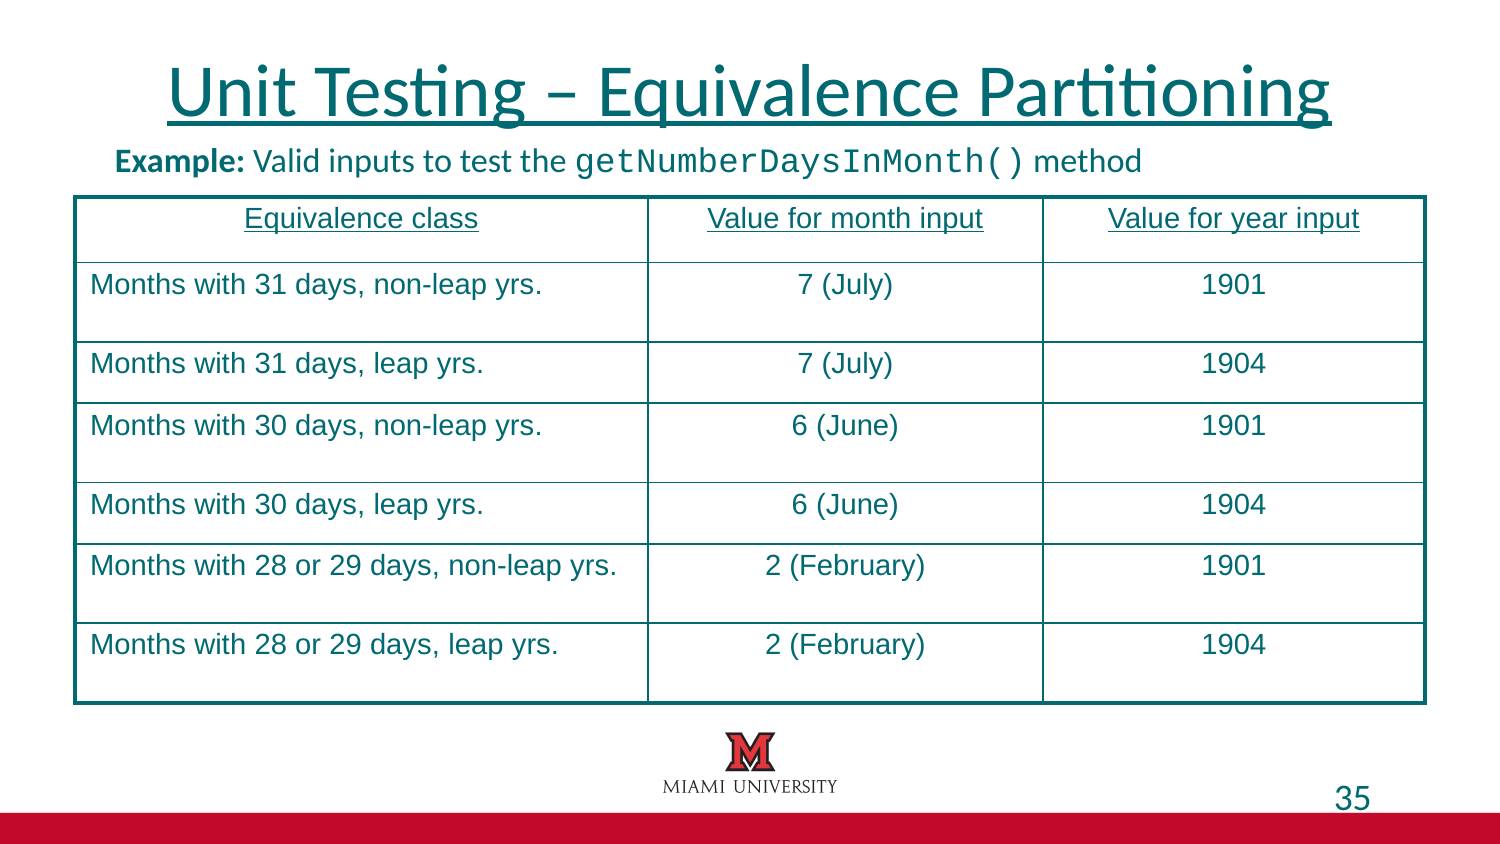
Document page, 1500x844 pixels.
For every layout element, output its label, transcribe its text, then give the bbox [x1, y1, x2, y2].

table_cell 2 (February) [649, 624, 1042, 701]
table_cell 1901 [1044, 545, 1423, 622]
table_header Equivalence class [77, 199, 647, 262]
table_cell 6 (June) [649, 404, 1042, 482]
table_cell Months with 30 days, non-leap yrs. [77, 404, 647, 482]
table_cell 1901 [1044, 404, 1423, 482]
table_header Value for year input [1044, 199, 1423, 262]
table_cell Months with 28 or 29 days, non-leap yrs. [77, 545, 647, 622]
title Unit Testing – Equivalence Partitioning [75, 33, 1425, 175]
table_cell 1904 [1044, 343, 1423, 402]
slide_number 35 [1319, 765, 1425, 797]
table_header Value for month input [649, 199, 1042, 262]
table_cell 1901 [1044, 263, 1423, 341]
table_cell Months with 31 days, leap yrs. [77, 343, 647, 402]
table_cell 1904 [1044, 624, 1423, 701]
table_cell Months with 28 or 29 days, leap yrs. [77, 624, 647, 701]
table_cell 7 (July) [649, 343, 1042, 402]
table_cell 6 (June) [649, 483, 1042, 543]
table_cell Months with 30 days, leap yrs. [77, 483, 647, 543]
table_cell Months with 31 days, non-leap yrs. [77, 263, 647, 341]
table_cell 1904 [1044, 483, 1423, 543]
table_cell 2 (February) [649, 545, 1042, 622]
table_cell 7 (July) [649, 263, 1042, 341]
list Example: Valid inputs to test the getNumberDaysInMonth() method [99, 131, 1500, 188]
